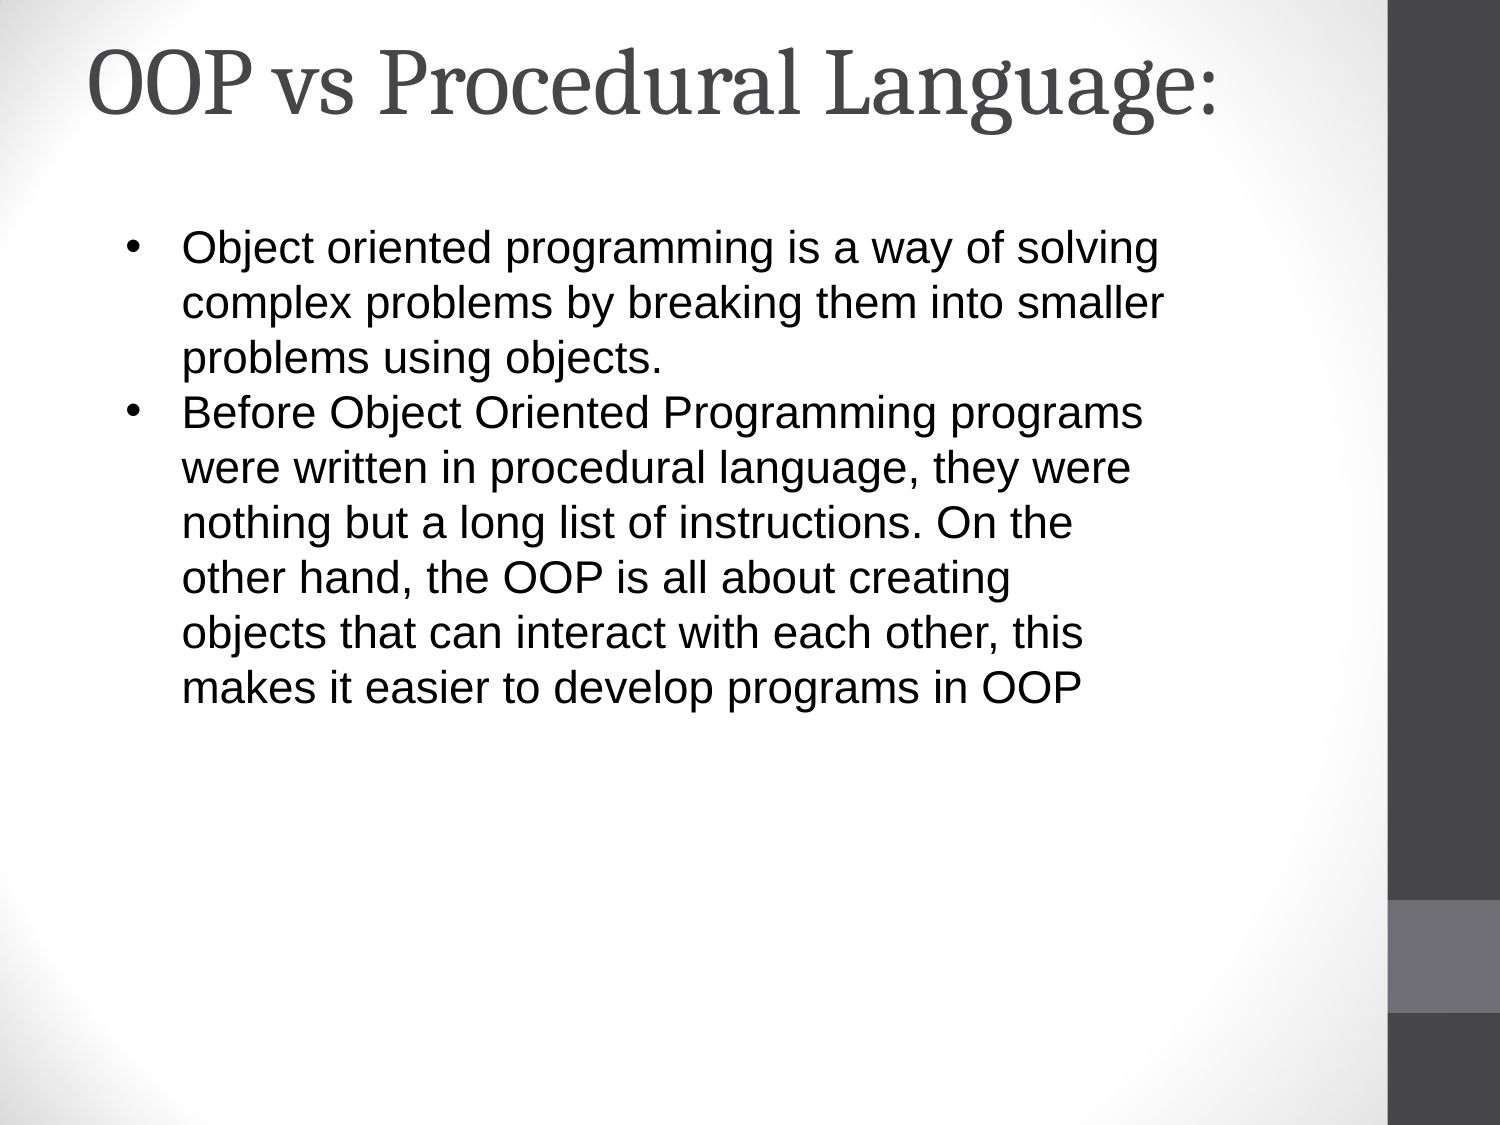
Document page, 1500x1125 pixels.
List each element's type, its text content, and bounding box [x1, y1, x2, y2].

list Object oriented programming is a way of solving complex problems by breaking them into smaller problems using objects. Before Object Oriented Programming programs were written in procedural language, they were nothing but a long list of instructions. On the other hand, the OOP is all about creating objects that can interact with each other, this makes it easier to develop programs in OOP [87, 217, 1170, 828]
title OOP vs Procedural Language: [87, 19, 1413, 254]
picture [0, 0, 1387, 1125]
